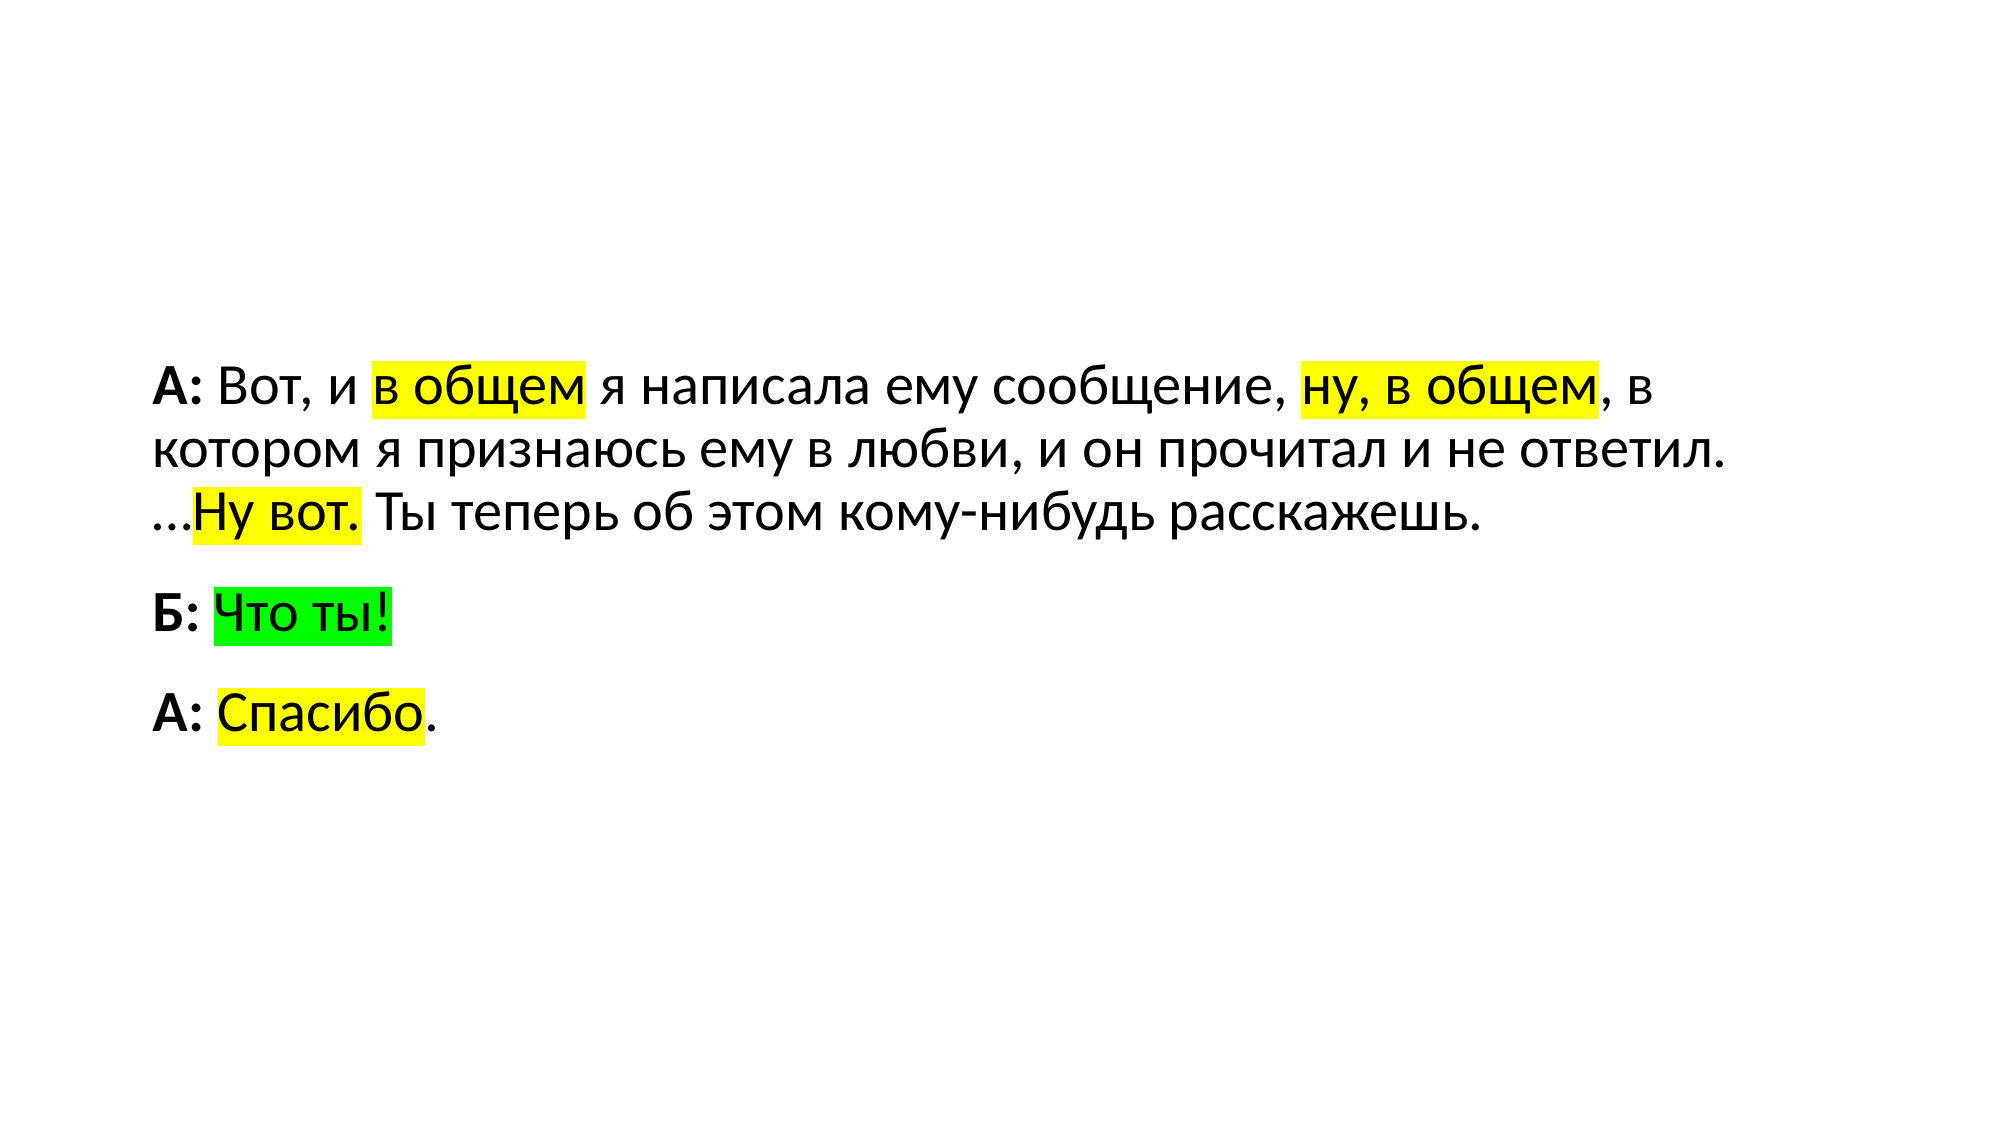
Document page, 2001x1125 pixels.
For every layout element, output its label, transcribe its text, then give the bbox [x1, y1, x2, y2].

list А: Вот, и в общем я написала ему сообщение, ну, в общем, в котором я признаюсь ему в любви, и он прочитал и не ответил. …Ну вот. Ты теперь об этом кому-нибудь расскажешь. Б: Что ты! А: Спасибо. [137, 85, 1863, 1014]
